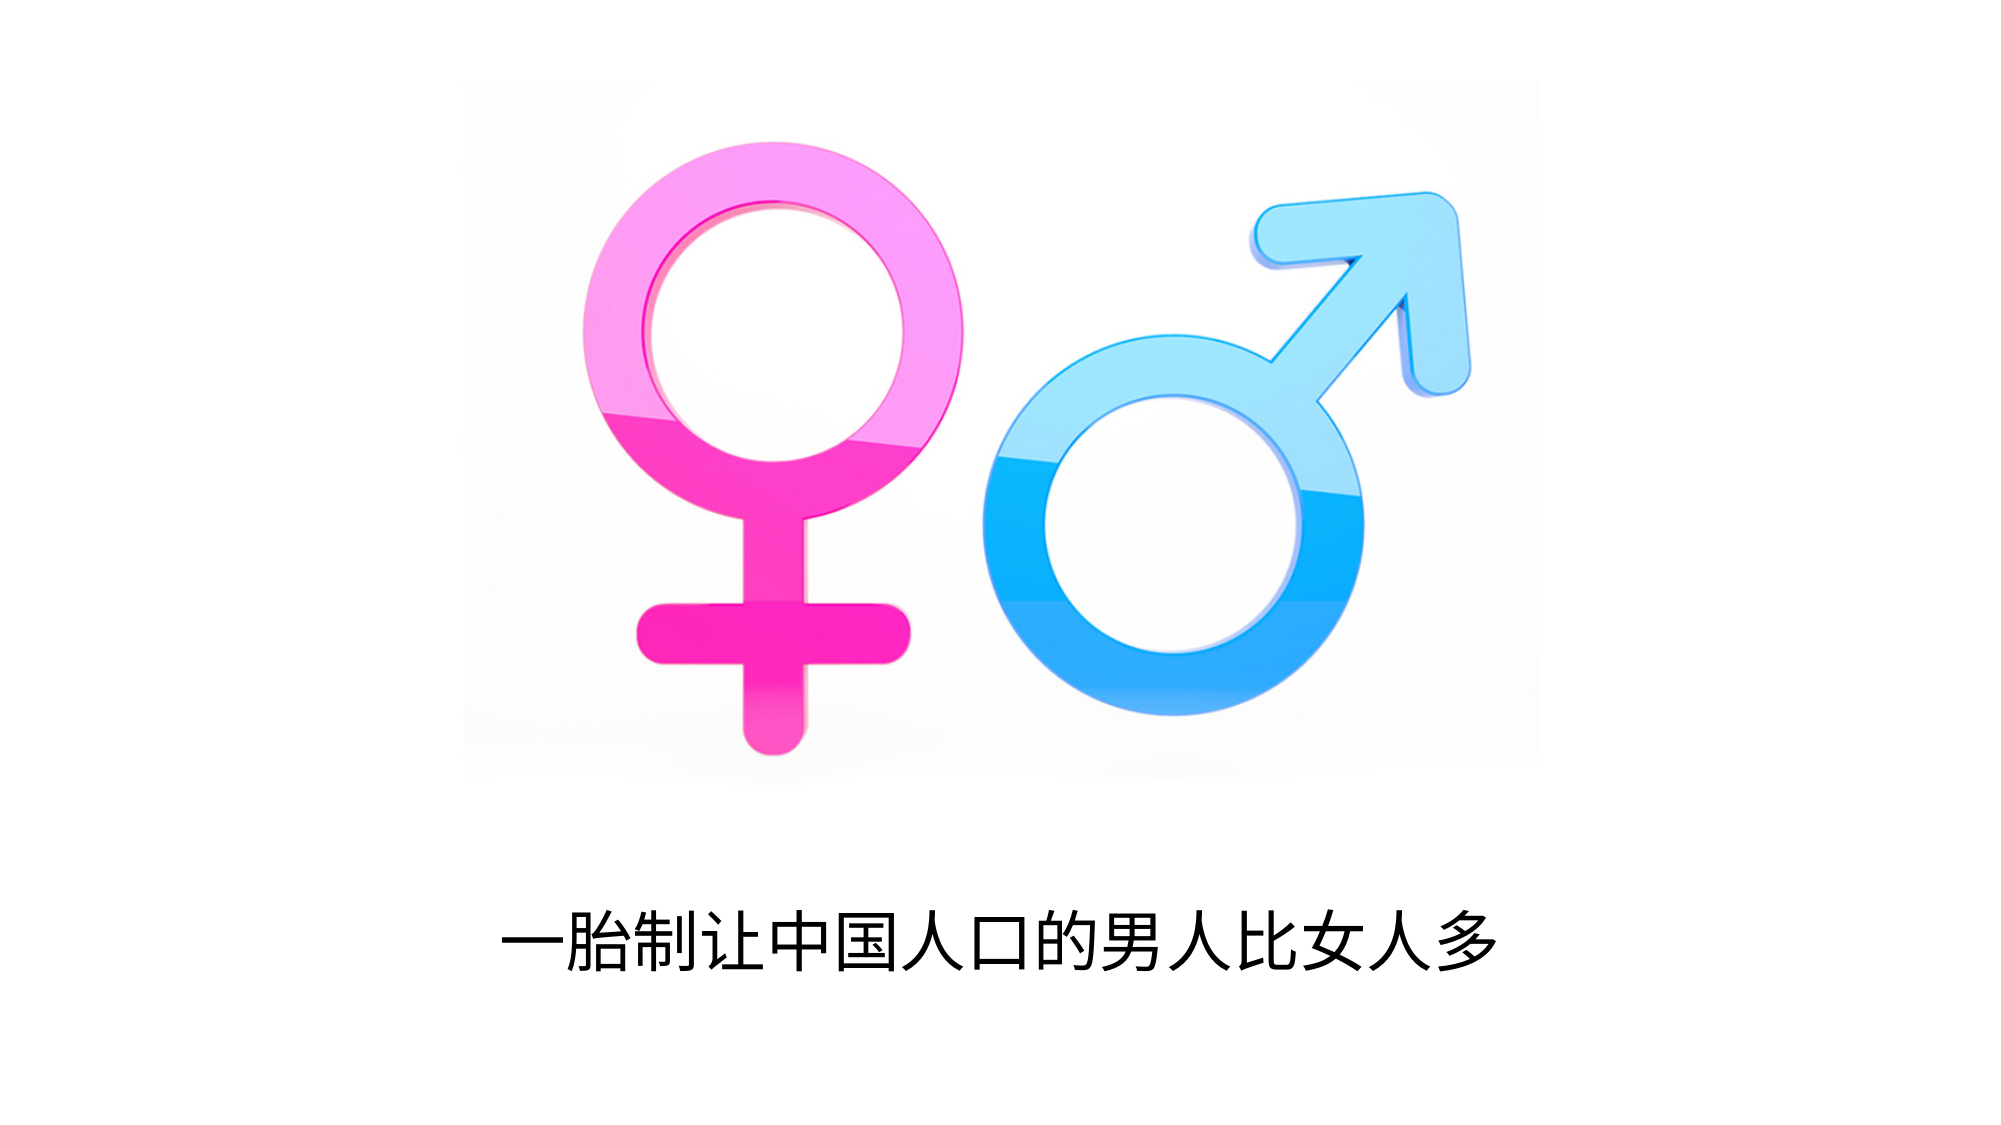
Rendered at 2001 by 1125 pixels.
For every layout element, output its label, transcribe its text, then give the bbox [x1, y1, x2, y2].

text_box 一胎制让中国人口的男人比女人多 [484, 893, 1516, 988]
picture [420, 34, 1580, 893]
